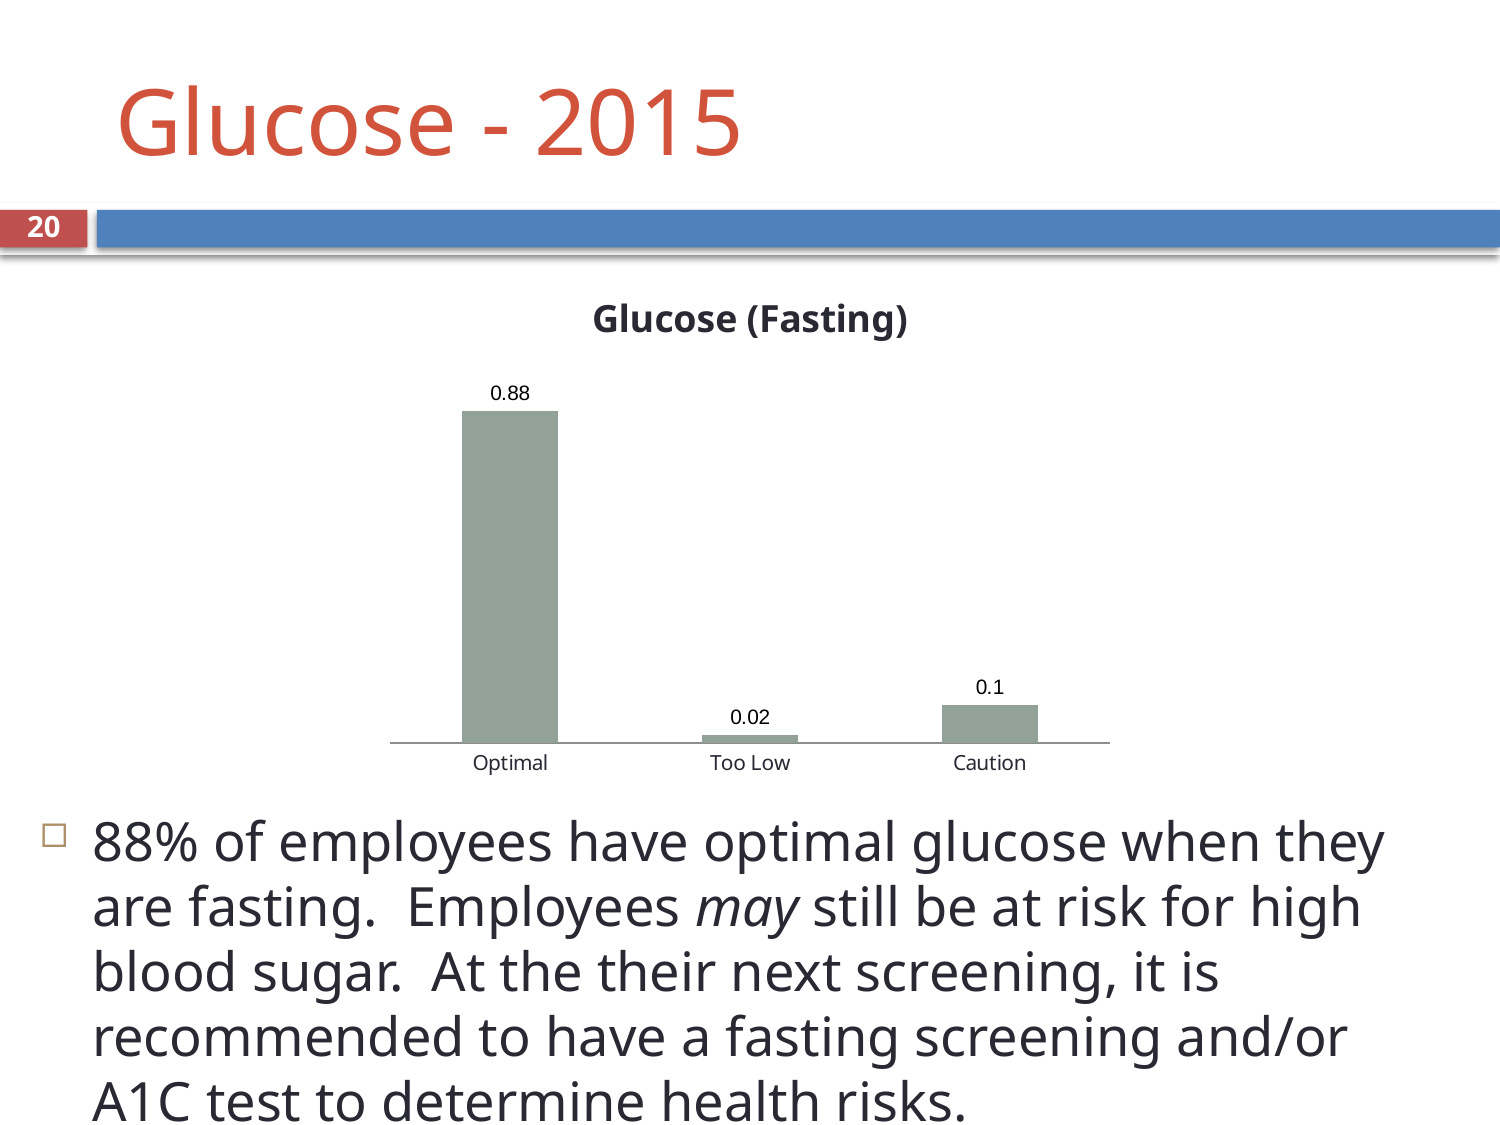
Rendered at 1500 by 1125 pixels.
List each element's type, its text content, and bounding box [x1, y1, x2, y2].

text_box 88% of employees have optimal glucose when they are fasting. Employees may still be at risk for high blood sugar. At the their next screening, it is recommended to have a fasting screening and/or A1C test to determine health risks. [24, 800, 1463, 1088]
text_box <number> [0, 208, 88, 249]
chart [374, 262, 1126, 788]
text_box Glucose - 2015 [100, 37, 1438, 200]
